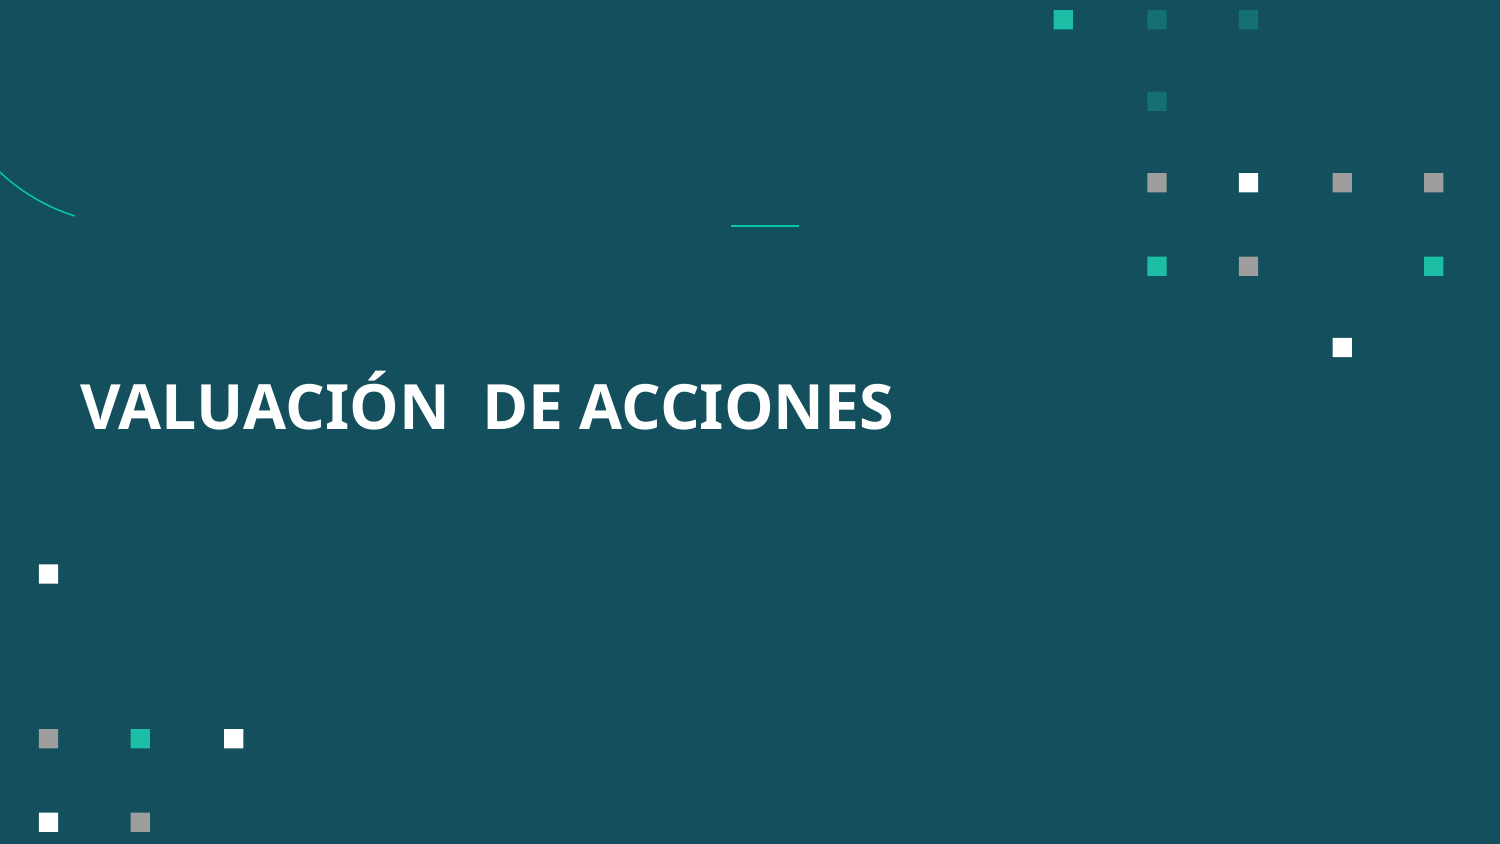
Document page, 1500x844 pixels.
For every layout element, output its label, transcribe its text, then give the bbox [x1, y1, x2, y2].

title [0, 86, 1028, 219]
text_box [1033, 0, 1465, 338]
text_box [0, 626, 306, 844]
title VALUACIÓN DE ACCIONES [65, 351, 1104, 462]
